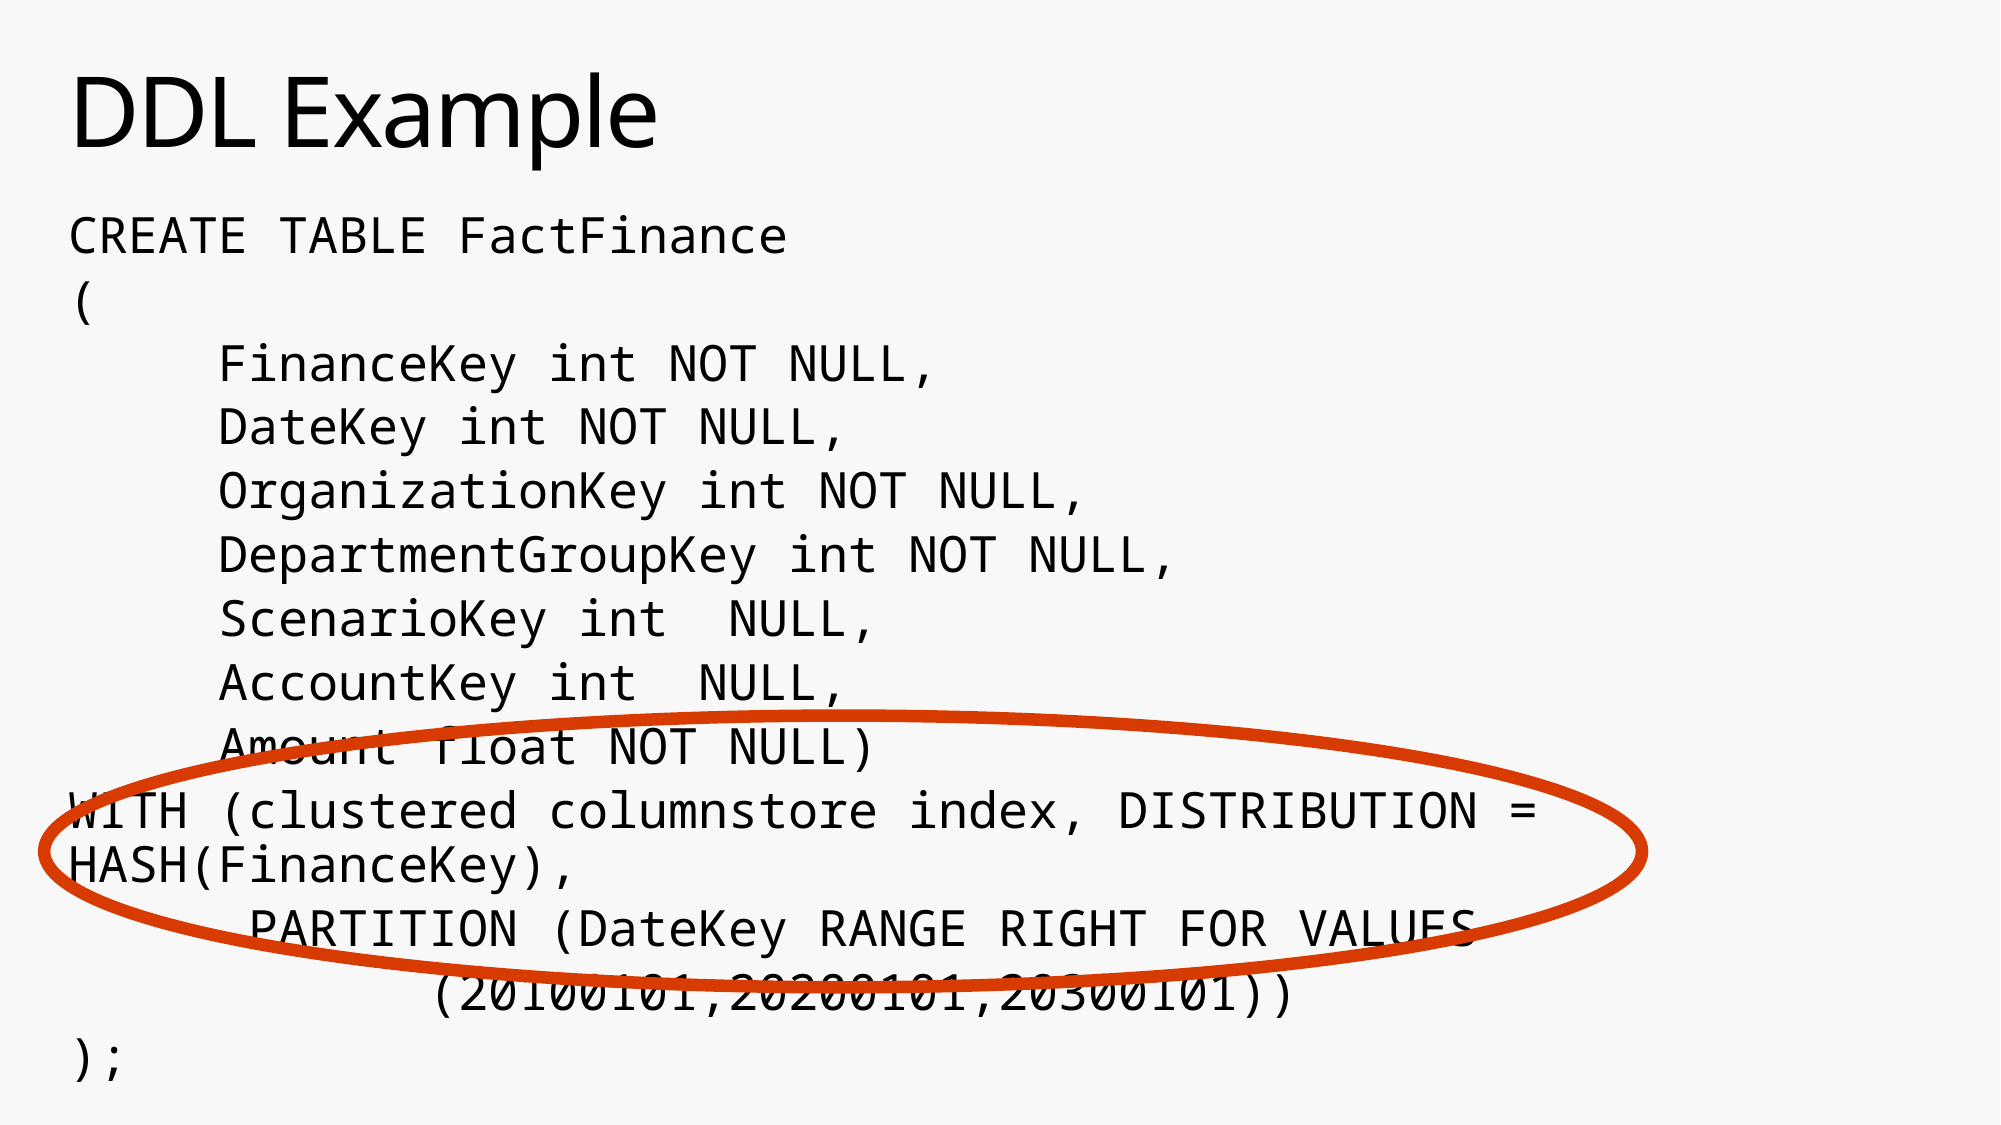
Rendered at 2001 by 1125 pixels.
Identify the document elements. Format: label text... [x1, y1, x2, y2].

title DDL Example [44, 47, 1957, 196]
text_box [43, 714, 1643, 989]
list CREATE TABLE FactFinance ( FinanceKey int NOT NULL, DateKey int NOT NULL, OrganizationKey int NOT NULL, DepartmentGroupKey int NOT NULL, ScenarioKey int NULL, AccountKey int NULL, Amount float NOT NULL) WITH (clustered columnstore index, DISTRIBUTION = HASH(FinanceKey), PARTITION (DateKey RANGE RIGHT FOR VALUES (20100101,20200101,20300101)) ); [44, 195, 1956, 521]
